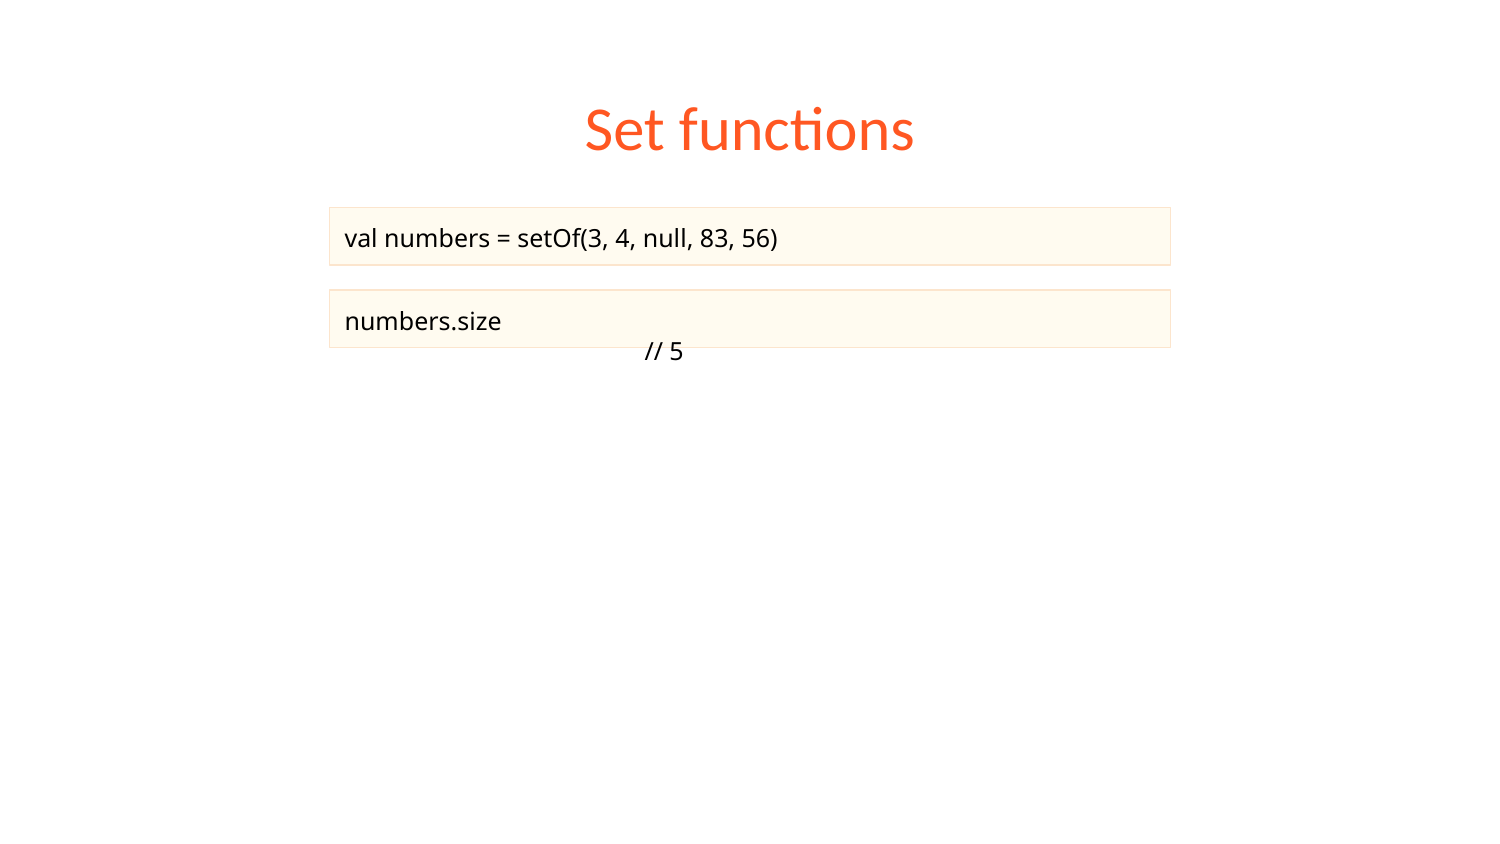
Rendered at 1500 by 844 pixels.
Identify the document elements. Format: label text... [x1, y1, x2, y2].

title Set functions [51, 72, 1449, 167]
text_box numbers.size // 5 [329, 290, 1171, 348]
text_box val numbers = setOf(3, 4, null, 83, 56) [329, 207, 1171, 265]
